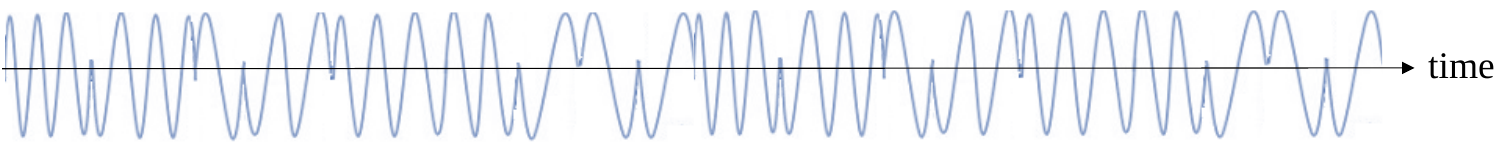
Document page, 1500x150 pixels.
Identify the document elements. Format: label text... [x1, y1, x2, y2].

picture [5, 6, 1383, 67]
picture [5, 69, 1383, 146]
text_box time [1413, 33, 1500, 94]
